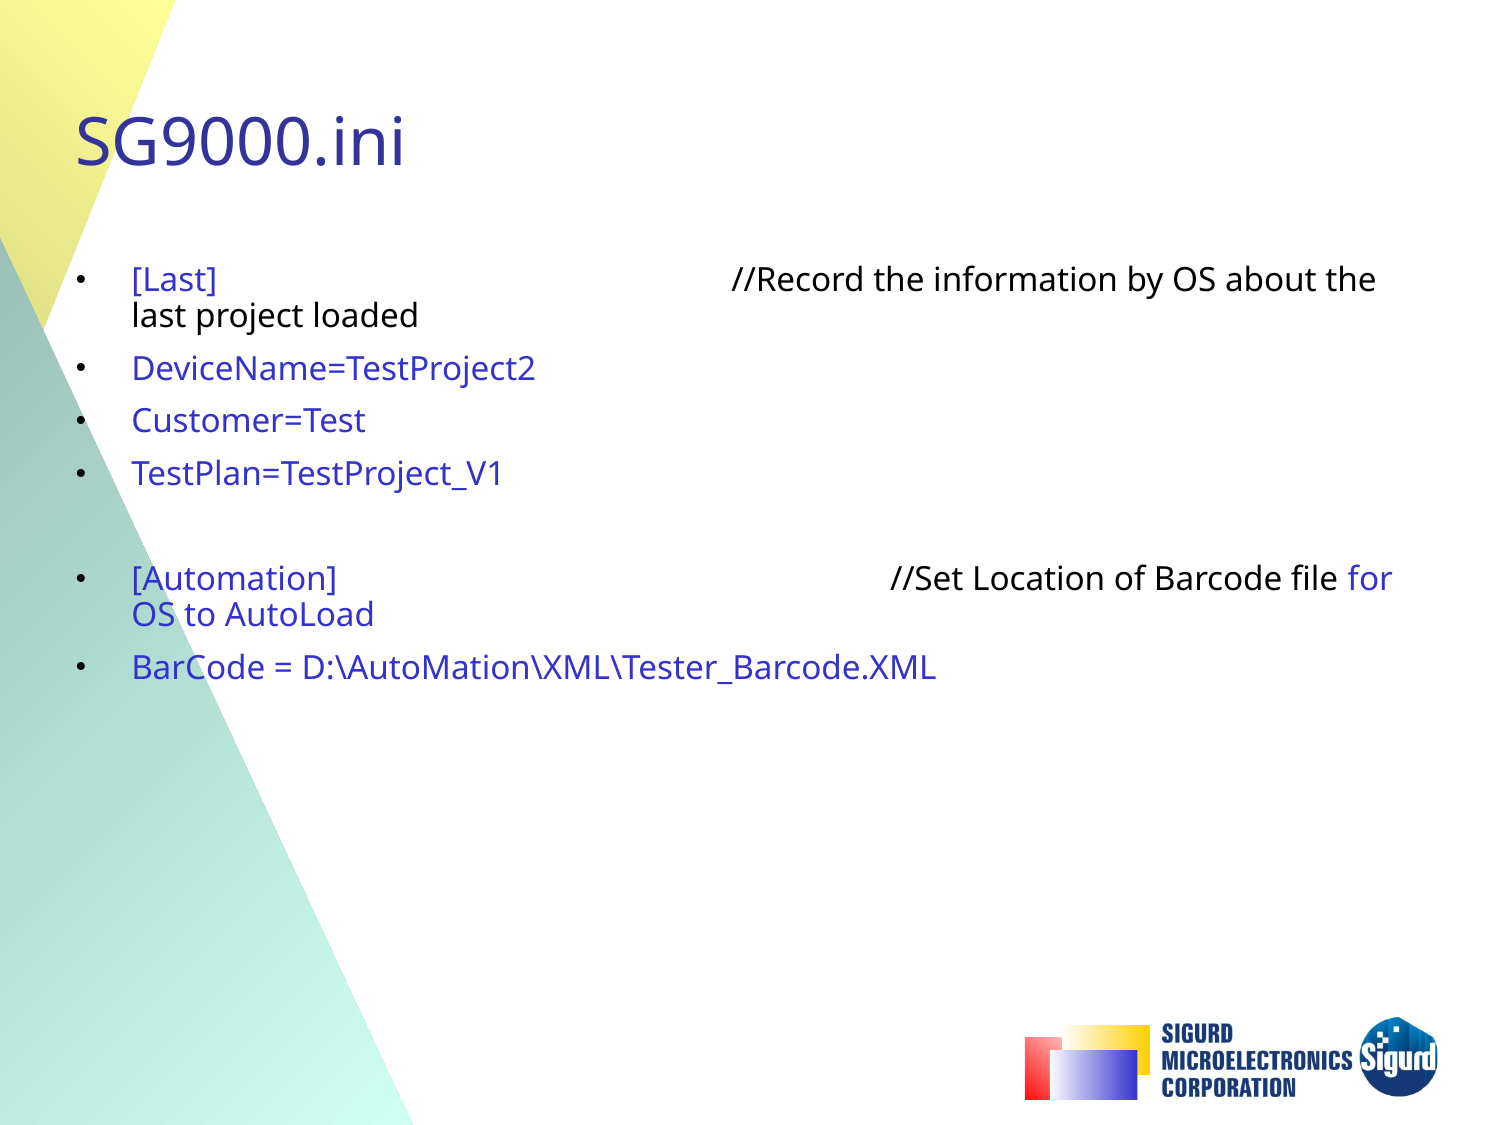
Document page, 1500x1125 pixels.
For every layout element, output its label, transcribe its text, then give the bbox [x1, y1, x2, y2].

list [Last] //Record the information by OS about the last project loaded DeviceName=TestProject2 Customer=Test TestPlan=TestProject_V1 [Automation] //Set Location of Barcode file for OS to AutoLoad BarCode = D:\AutoMation\XML\Tester_Barcode.XML [74, 263, 1395, 916]
title SG9000.ini [74, 44, 1425, 233]
picture [1162, 1017, 1438, 1097]
